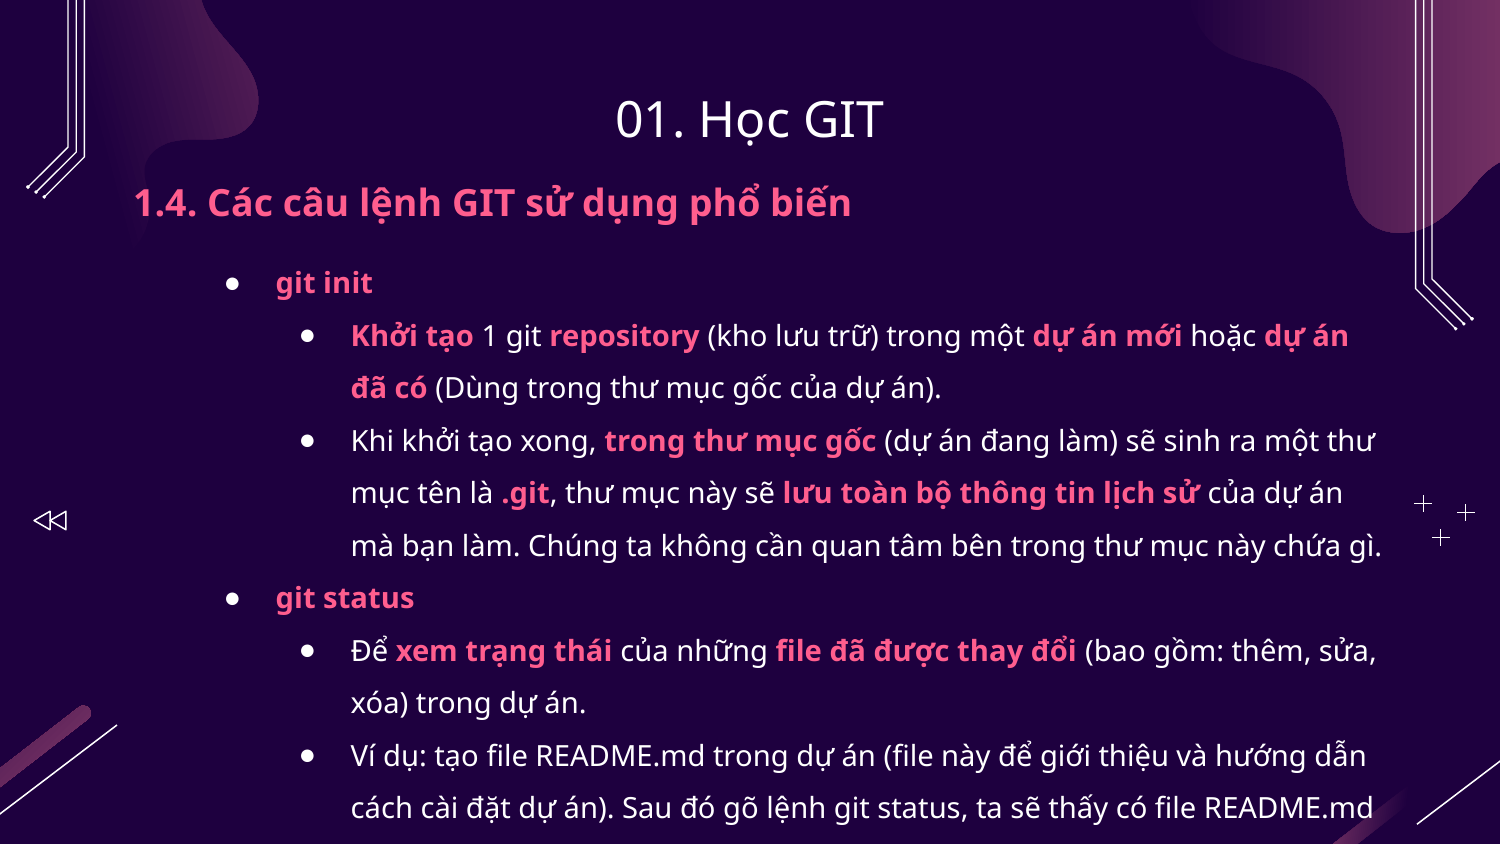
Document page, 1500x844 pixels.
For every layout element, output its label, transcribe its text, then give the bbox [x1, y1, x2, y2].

title 01. Học GIT [118, 72, 1382, 167]
text_box 1.4. Các câu lệnh GIT sử dụng phổ biến [118, 171, 1108, 232]
subtitle git init Khởi tạo 1 git repository (kho lưu trữ) trong một dự án mới hoặc dự án đã có (Dùng trong thư mục gốc của dự án). Khi khởi tạo xong, trong thư mục gốc (dự án đang làm) sẽ sinh ra một thư mục tên là .git, thư mục này sẽ lưu toàn bộ thông tin lịch sử của dự án mà bạn làm. Chúng ta không cần quan tâm bên trong thư mục này chứa gì. git status Để xem trạng thái của những file đã được thay đổi (bao gồm: thêm, sửa, xóa) trong dự án. Ví dụ: tạo file README.md trong dự án (file này để giới thiệu và hướng dẫn cách cài đặt dự án). Sau đó gõ lệnh git status, ta sẽ thấy có file README.md được thêm mới. [110, 232, 1408, 827]
